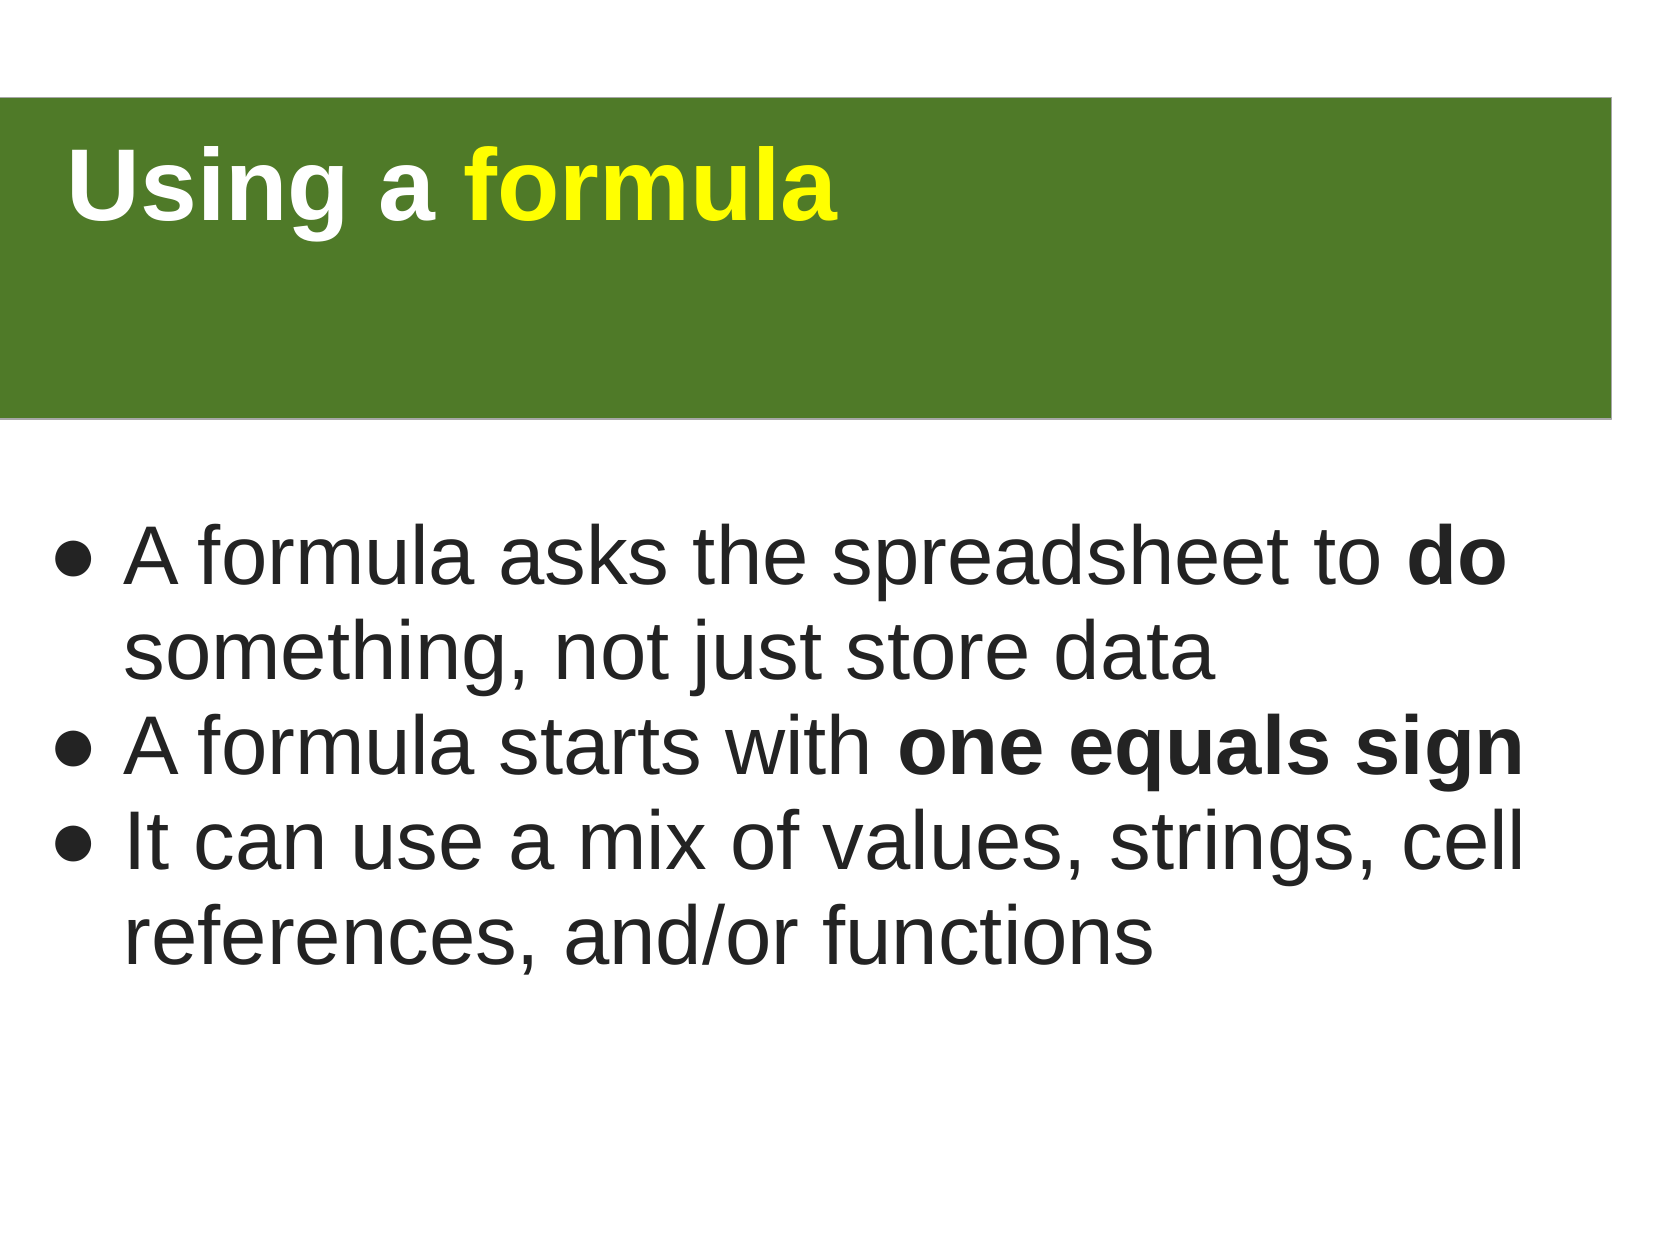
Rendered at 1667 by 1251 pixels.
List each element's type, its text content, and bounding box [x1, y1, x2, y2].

list A formula asks the spreadsheet to do something, not just store data A formula starts with one equals sign It can use a mix of values, strings, cell references, and/or functions [48, 508, 1580, 1126]
text_box Using a formula [66, 127, 1612, 242]
text_box [0, 97, 1612, 419]
